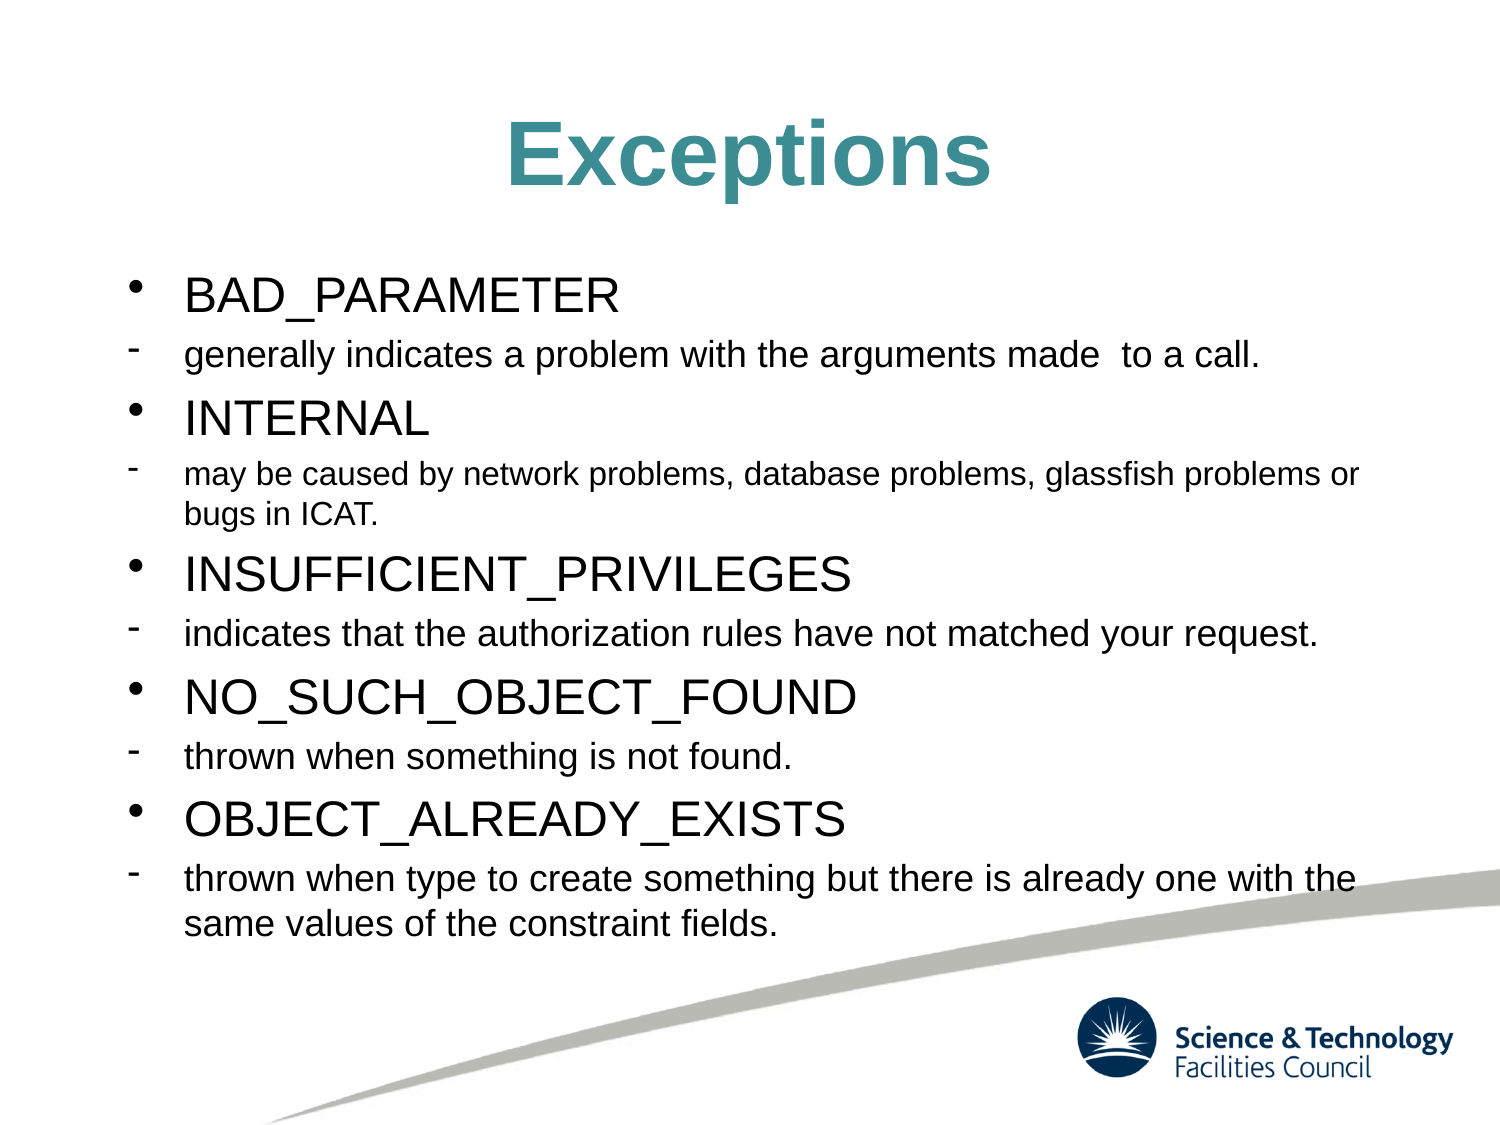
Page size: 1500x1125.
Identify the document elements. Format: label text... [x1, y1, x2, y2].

picture [256, 868, 1500, 1125]
title Exceptions [0, 54, 1500, 243]
list BAD_PARAMETER generally indicates a problem with the arguments made to a call. INTERNAL may be caused by network problems, database problems, glassfish problems or bugs in ICAT. INSUFFICIENT_PRIVILEGES indicates that the authorization rules have not matched your request. NO_SUCH_OBJECT_FOUND thrown when something is not found. OBJECT_ALREADY_EXISTS thrown when type to create something but there is already one with the same values of the constraint fields. [112, 255, 1388, 879]
